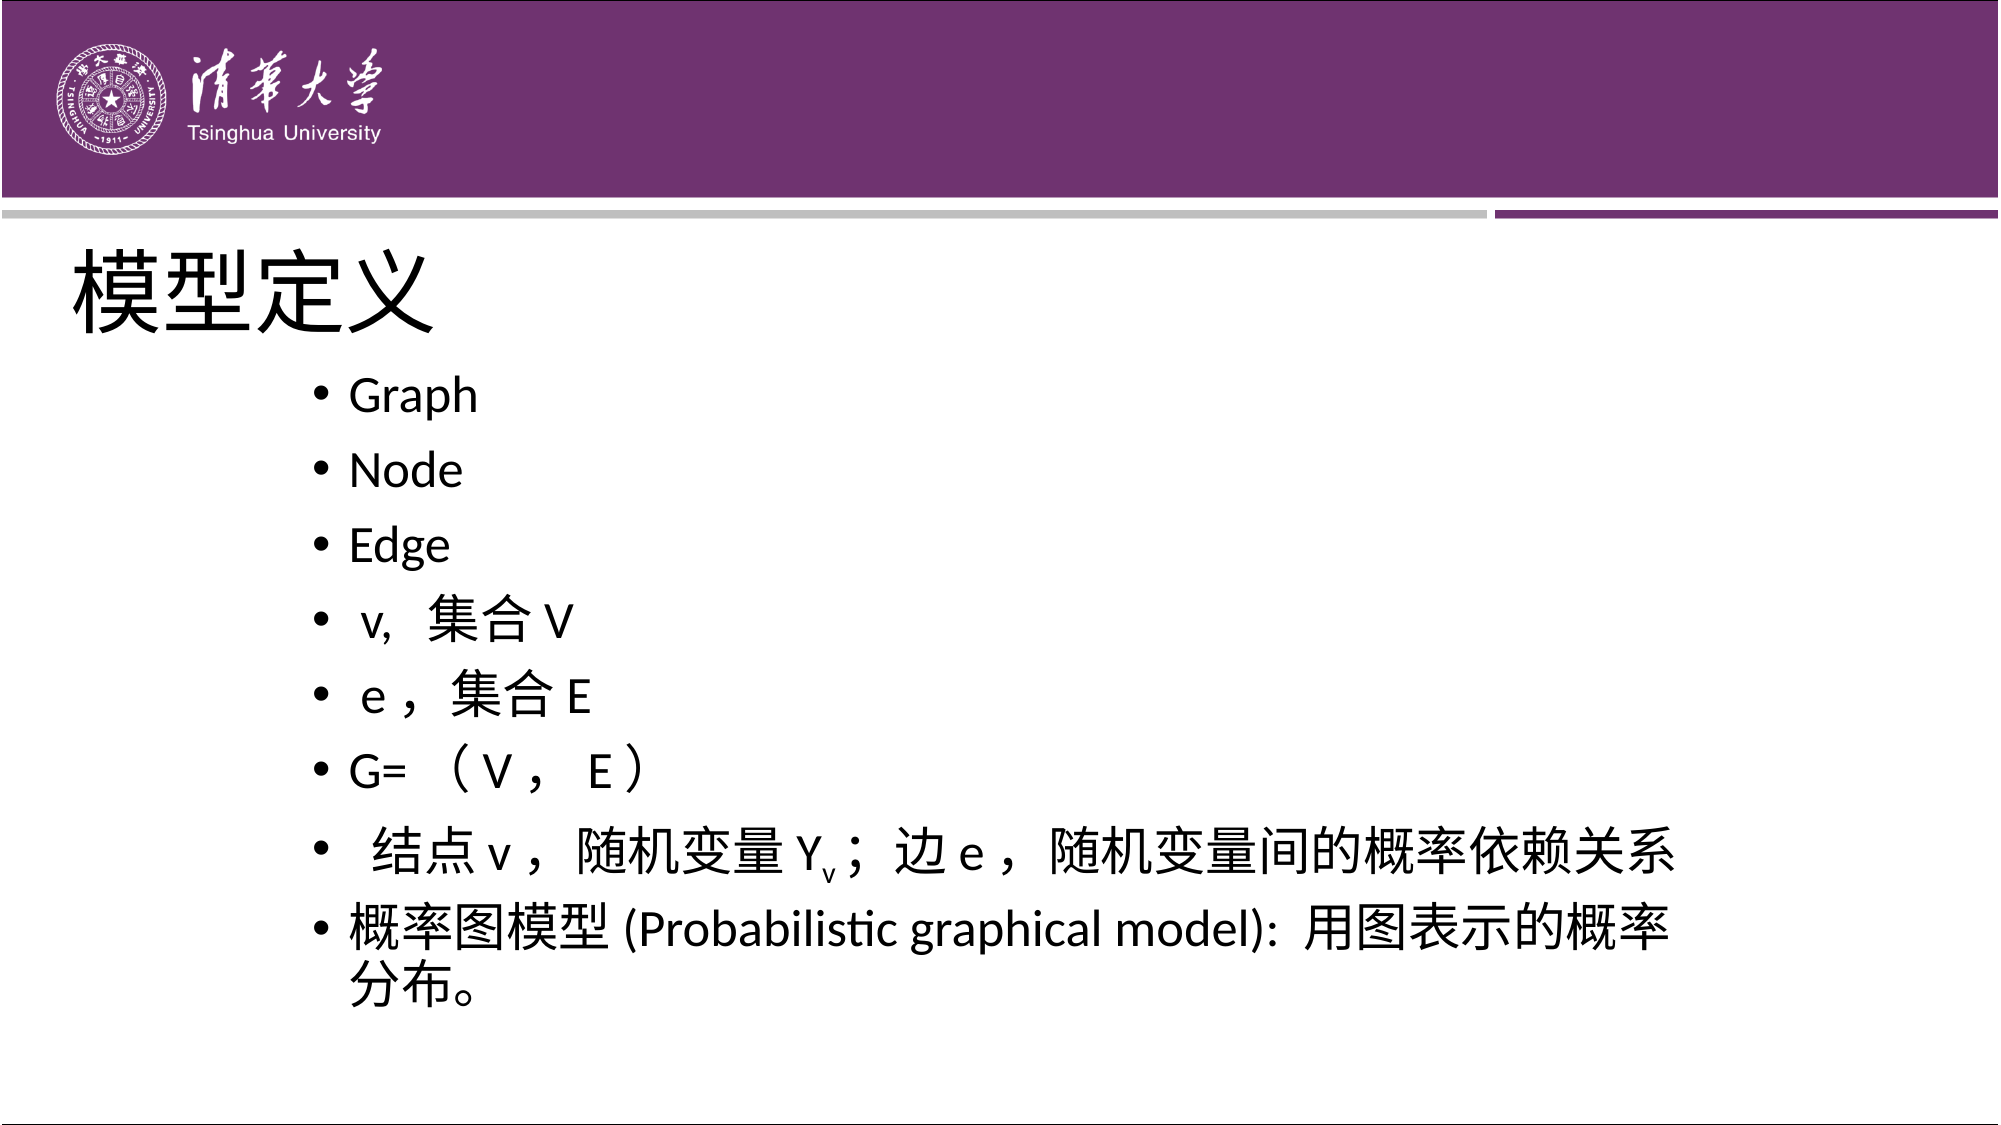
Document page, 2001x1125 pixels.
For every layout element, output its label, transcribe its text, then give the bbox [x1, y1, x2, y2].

list Graph Node Edge v, 集合V e，集合E G=（V，E） 结点v，随机变量Yv；边e，随机变量间的概率依赖关系 概率图模型(Probabilistic graphical model): 用图表示的概率分布。 [297, 359, 1703, 1080]
title 模型定义 [55, 187, 1781, 406]
picture [2, 0, 1998, 1125]
